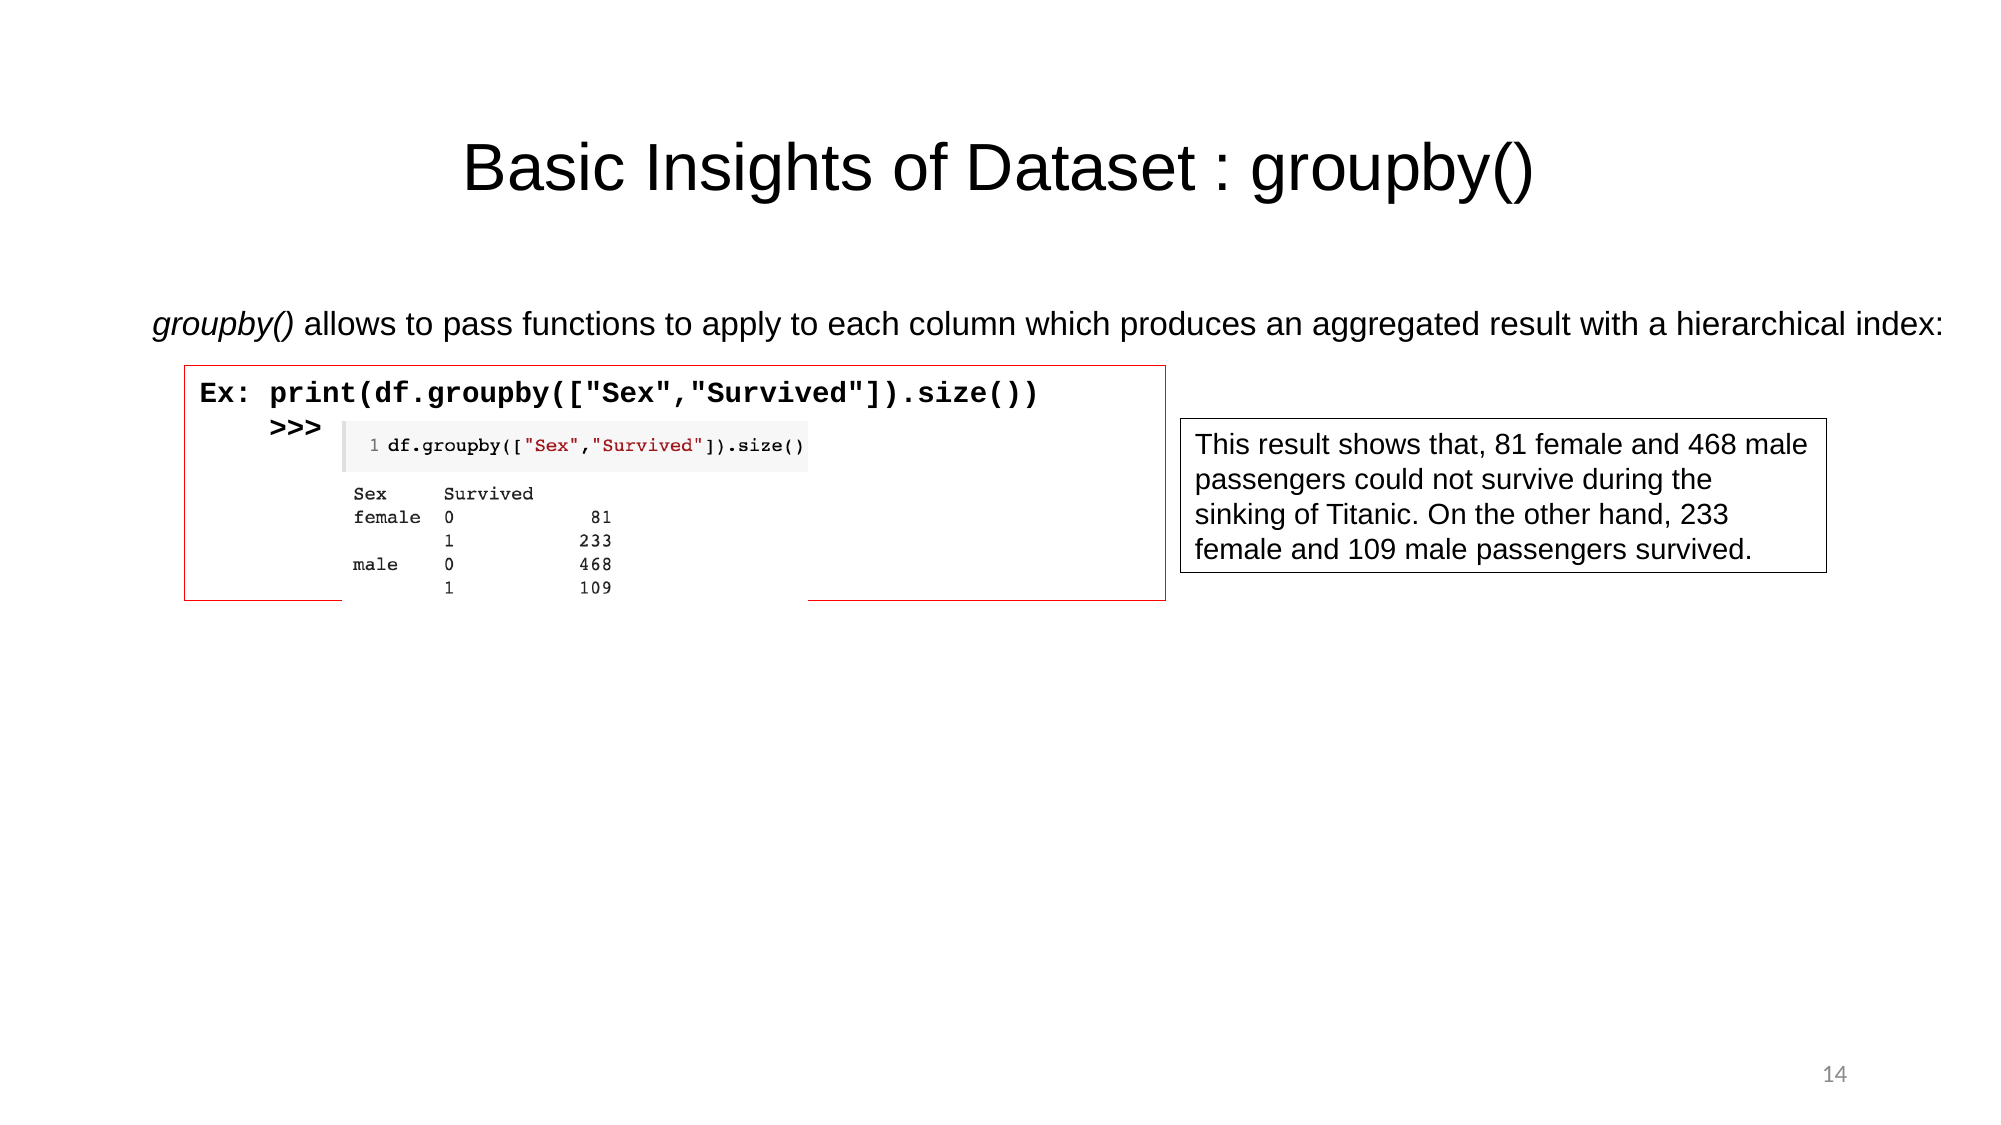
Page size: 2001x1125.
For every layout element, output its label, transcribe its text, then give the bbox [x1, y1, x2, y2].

list groupby() allows to pass functions to apply to each column which produces an aggregated result with a hierarchical index: [137, 299, 1983, 1014]
slide_number 14 [1412, 1042, 1863, 1103]
picture [341, 421, 808, 602]
text_box This result shows that, 81 female and 468 male passengers could not survive during the sinking of Titanic. On the other hand, 233 female and 109 male passengers survived. [1180, 418, 1827, 573]
text_box Ex: print(df.groupby(["Sex","Survived"]).size()) >>> [184, 365, 1166, 601]
title Basic Insights of Dataset : groupby() [137, 59, 1863, 278]
